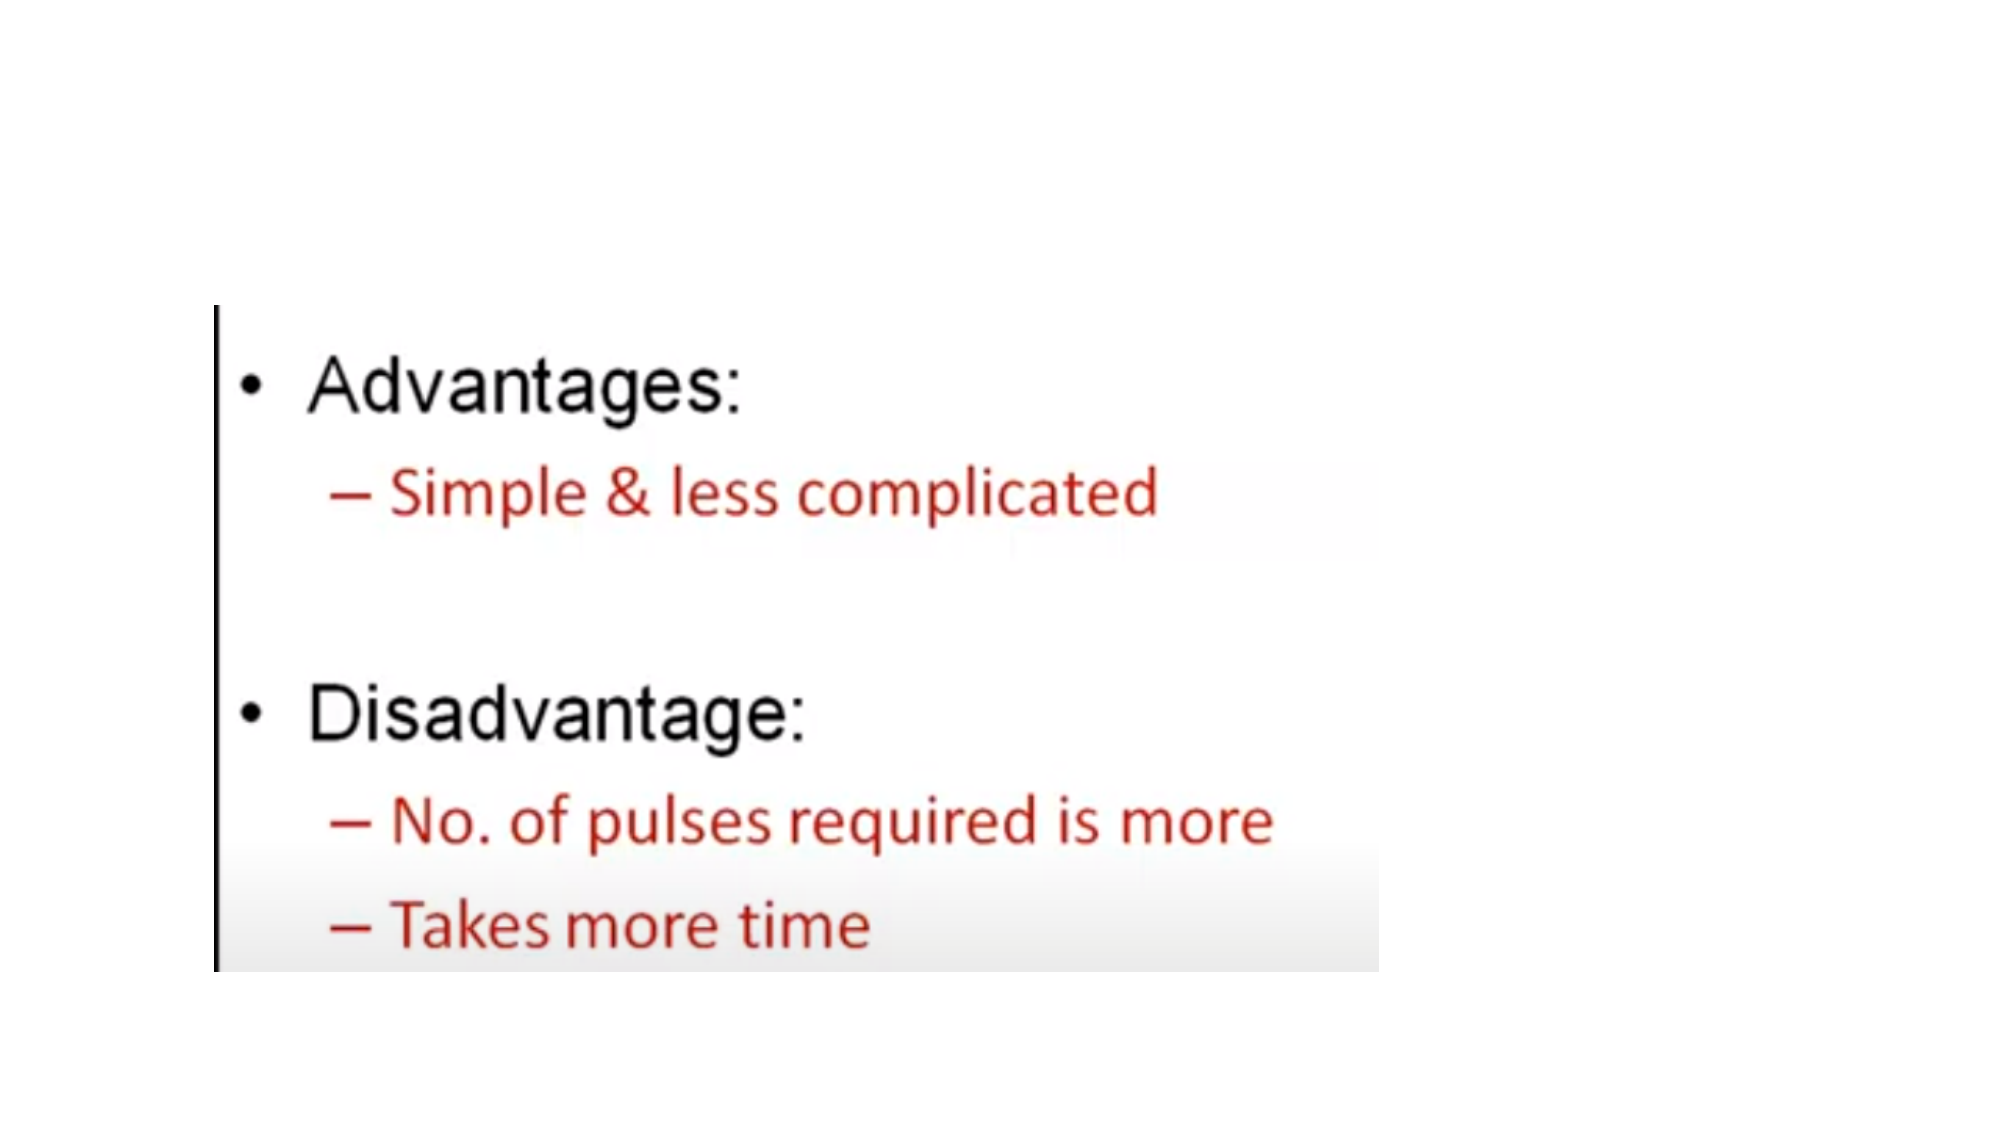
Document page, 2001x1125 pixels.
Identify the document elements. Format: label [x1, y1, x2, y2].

list [214, 305, 1379, 972]
